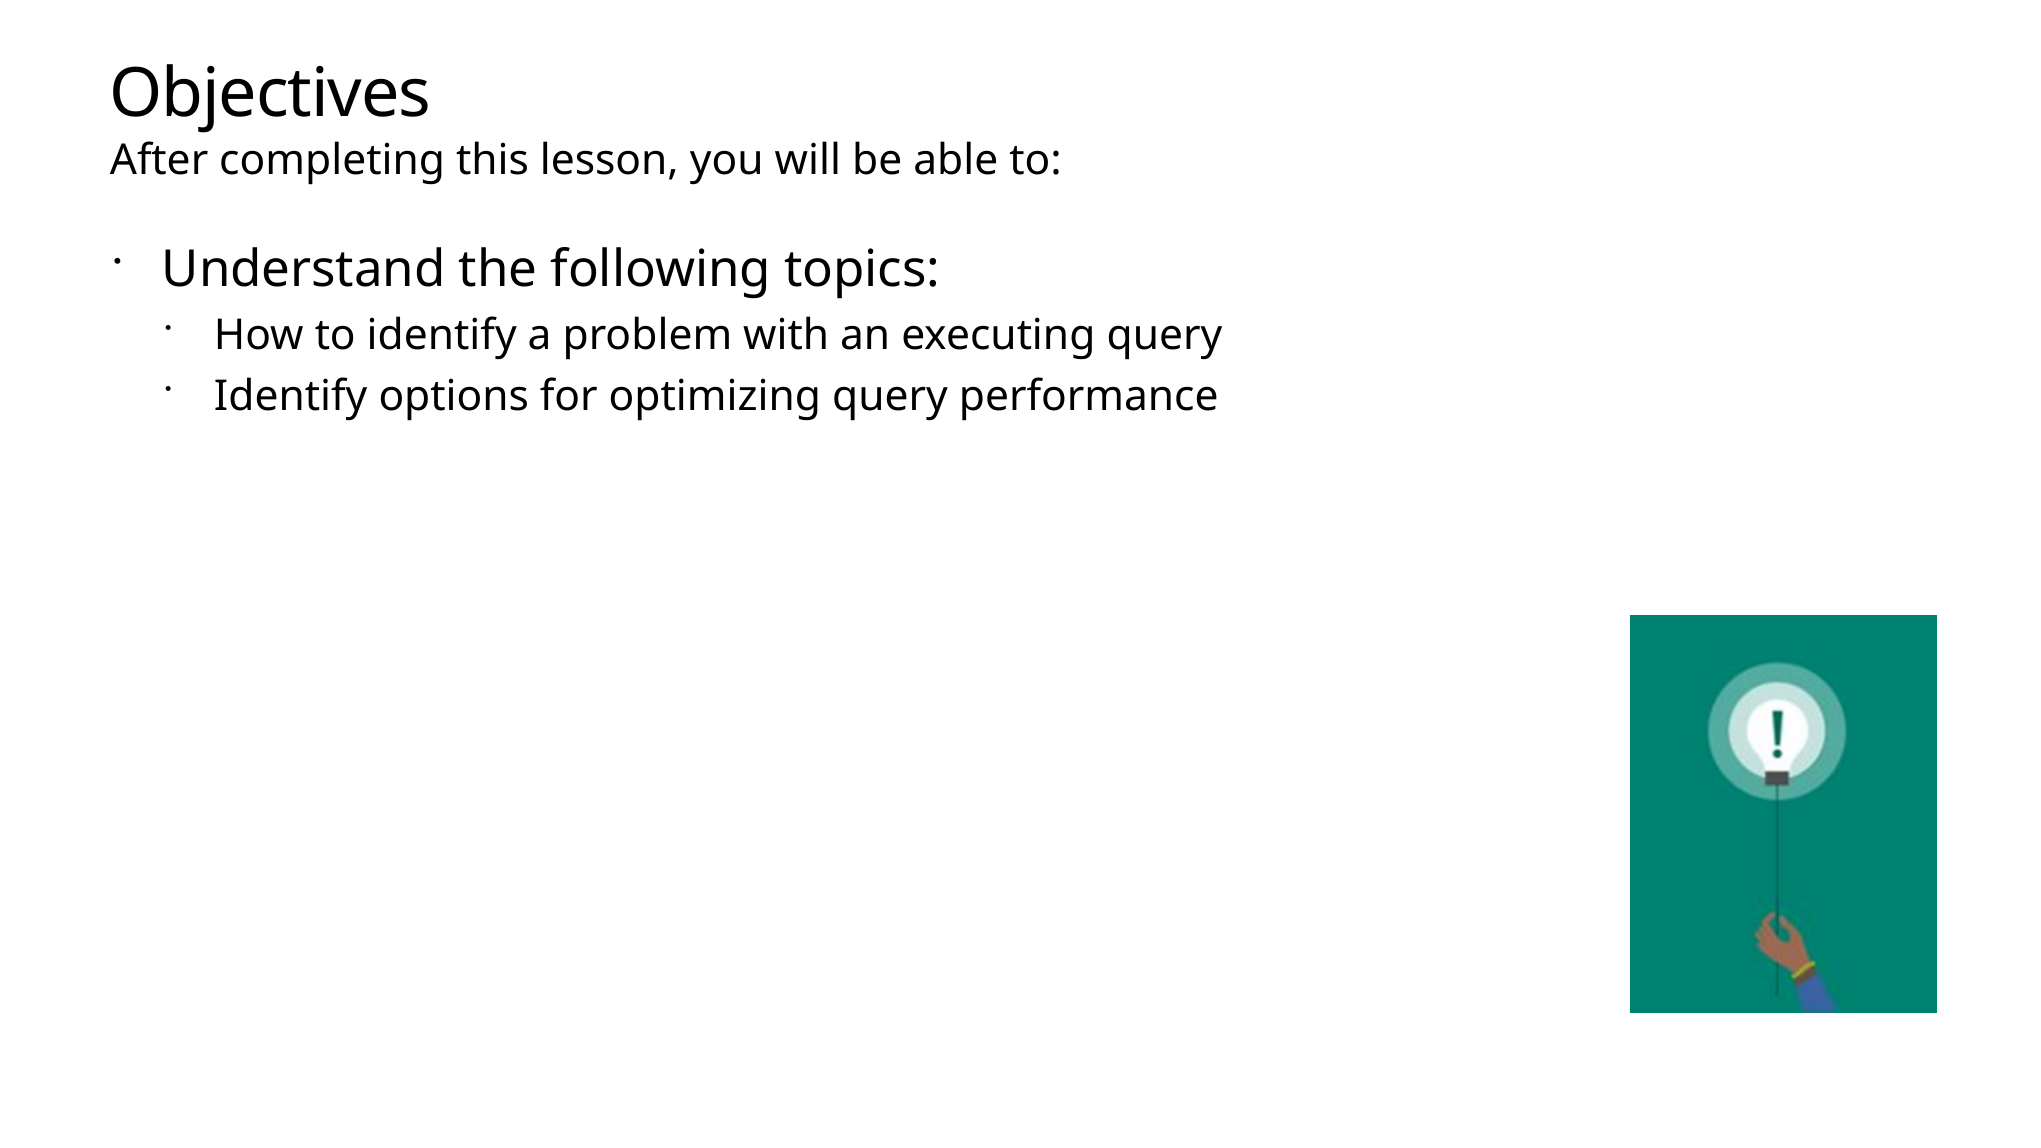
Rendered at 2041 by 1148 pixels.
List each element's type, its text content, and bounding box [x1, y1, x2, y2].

list Understand the following topics: How to identify a problem with an executing query Identify options for optimizing query performance [109, 235, 1931, 544]
subtitle After completing this lesson, you will be able to: [109, 131, 1931, 209]
title Objectives [109, 53, 1931, 131]
picture [1630, 615, 1937, 1013]
